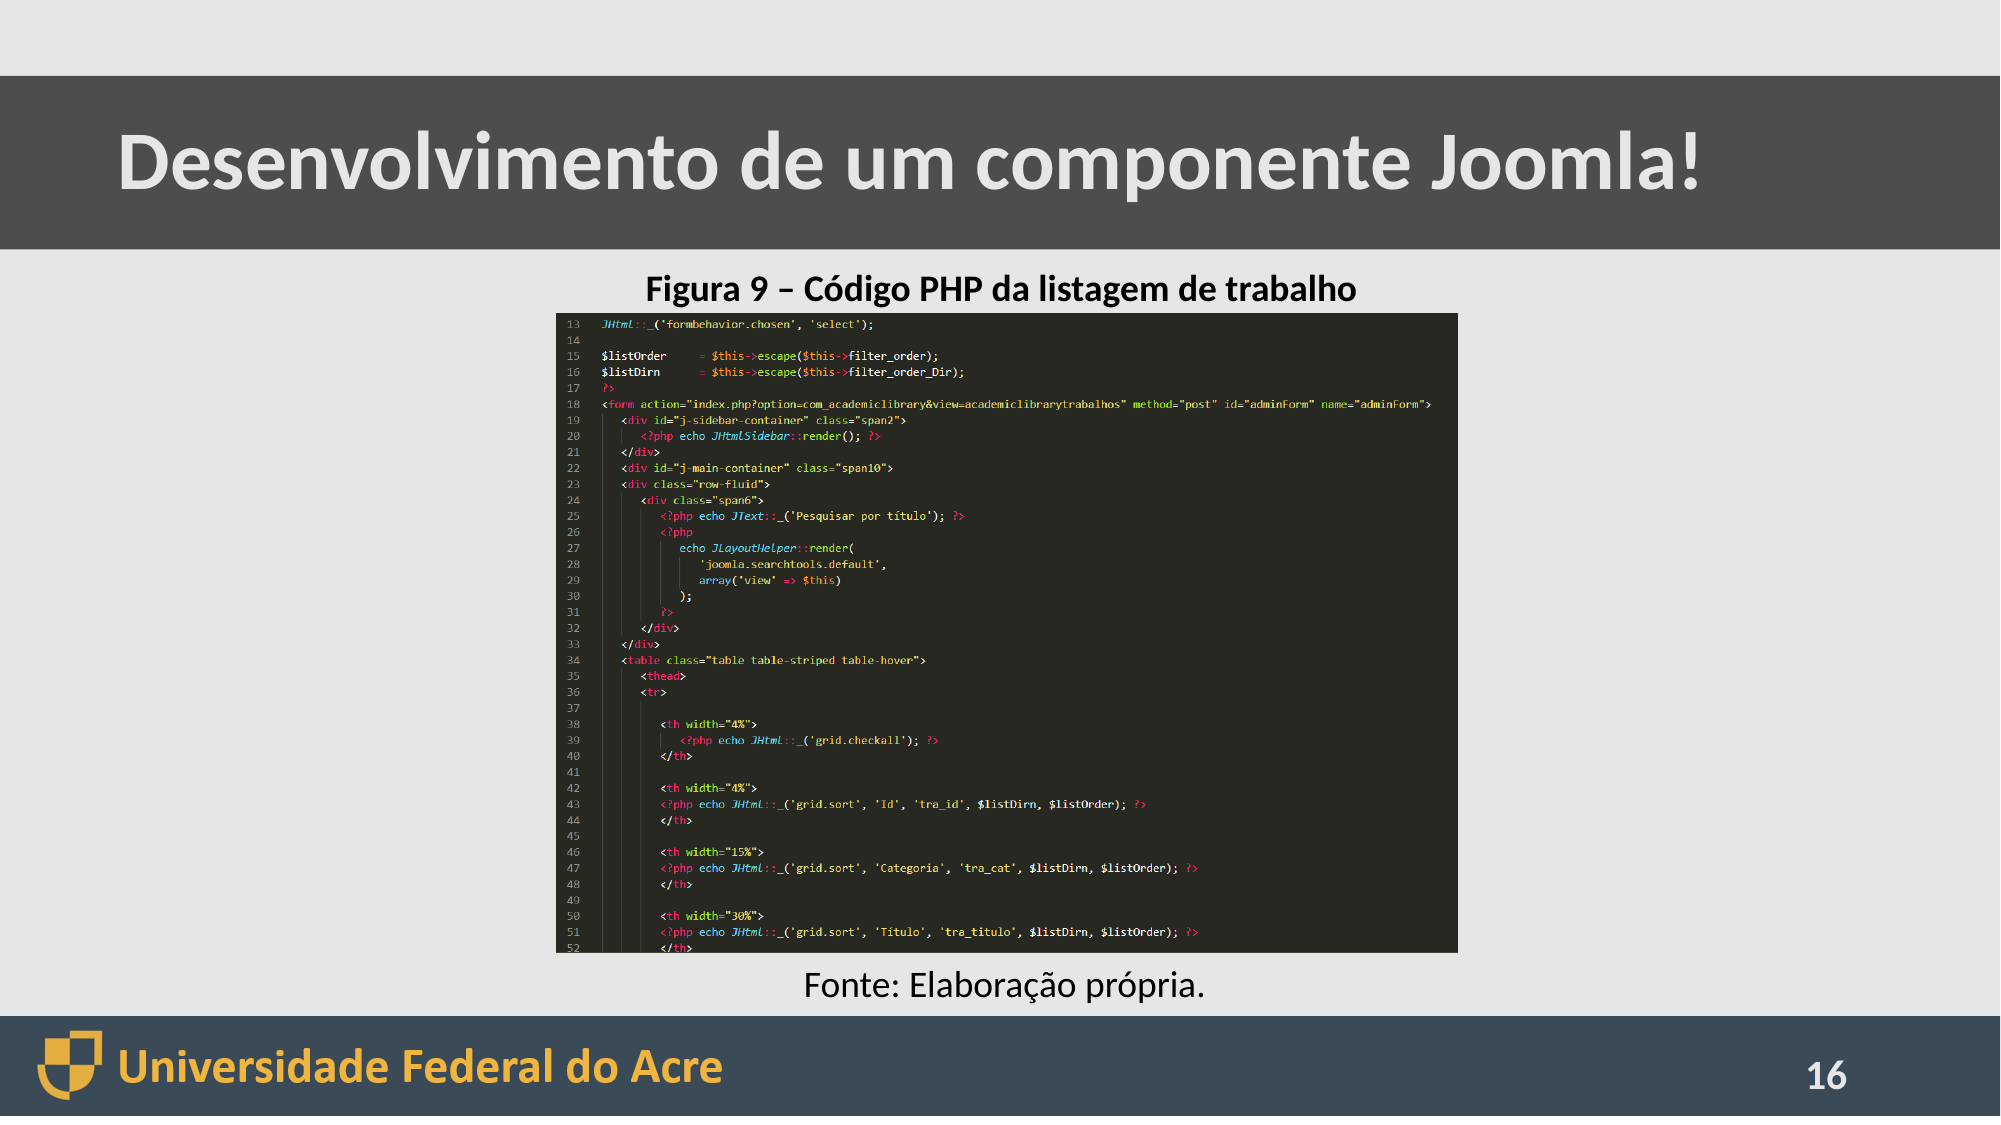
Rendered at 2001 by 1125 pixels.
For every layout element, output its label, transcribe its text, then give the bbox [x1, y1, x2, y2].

text_box Fonte: Elaboração própria. [789, 953, 1224, 1013]
text_box Figura 9 – Código PHP da listagem de trabalho [518, 256, 1494, 317]
slide_number 16 [1412, 1042, 1863, 1103]
picture [0, 0, 2001, 1125]
title Desenvolvimento de um componente Joomla! [102, 75, 1886, 250]
